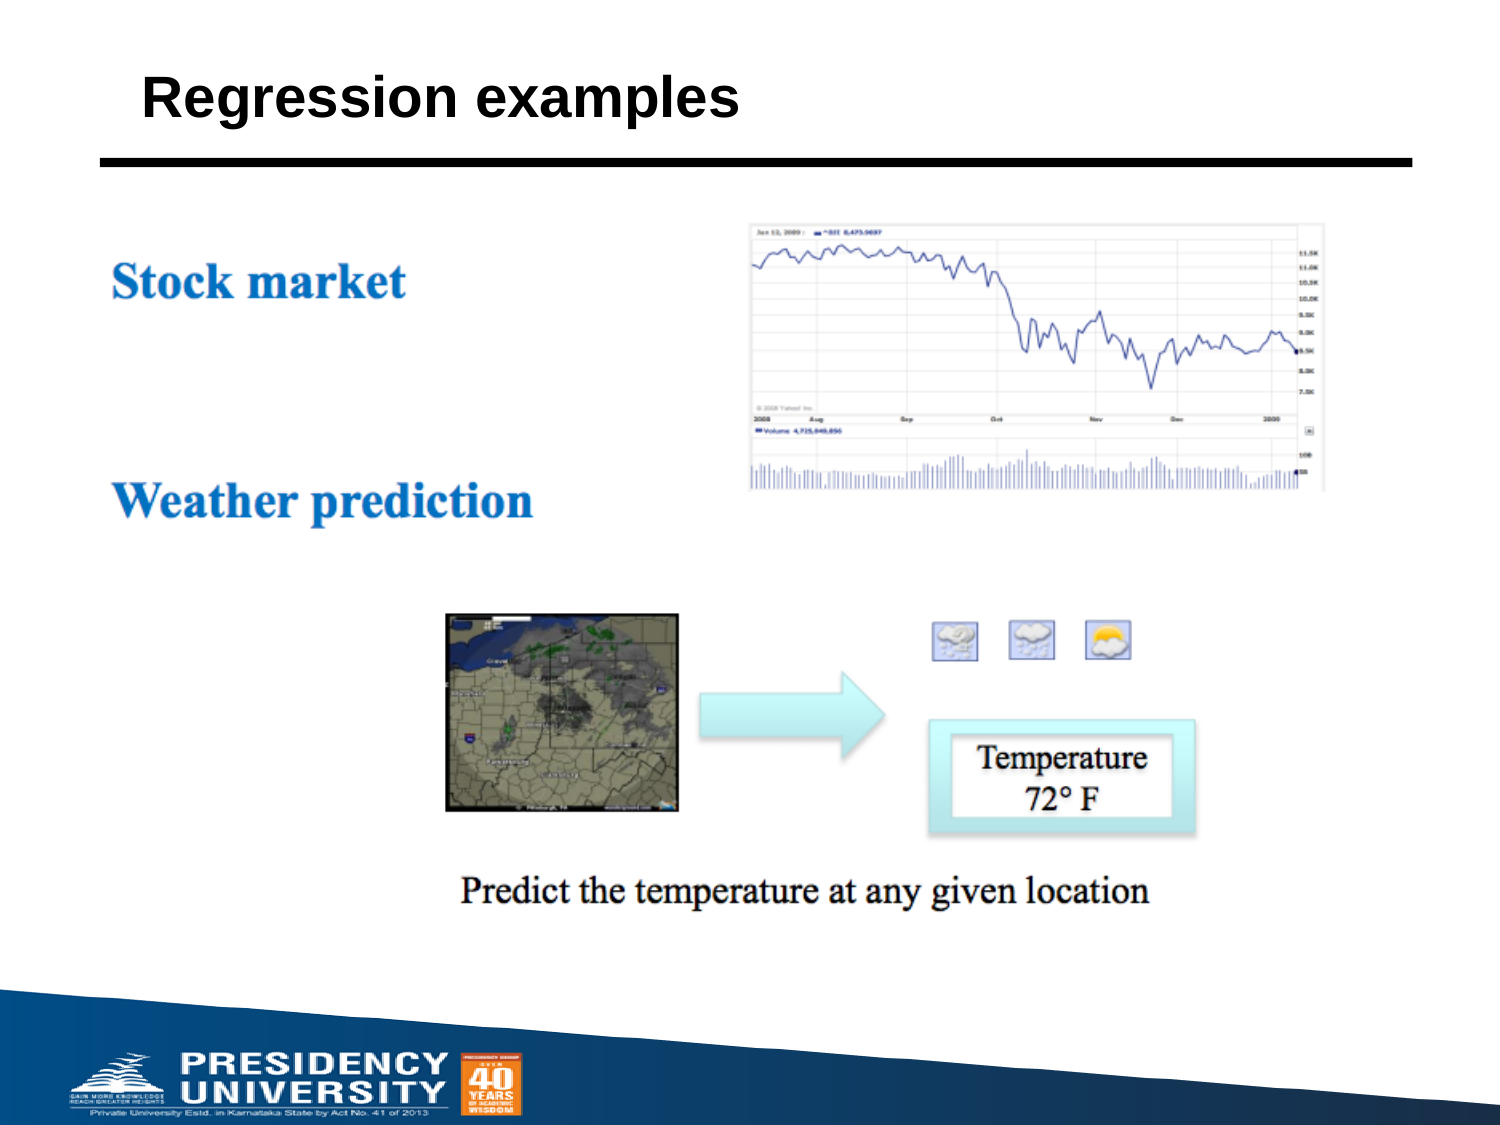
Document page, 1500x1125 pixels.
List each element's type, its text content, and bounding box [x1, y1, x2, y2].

picture [0, 987, 1500, 1125]
picture [100, 196, 1436, 953]
title Regression examples [130, 64, 760, 136]
